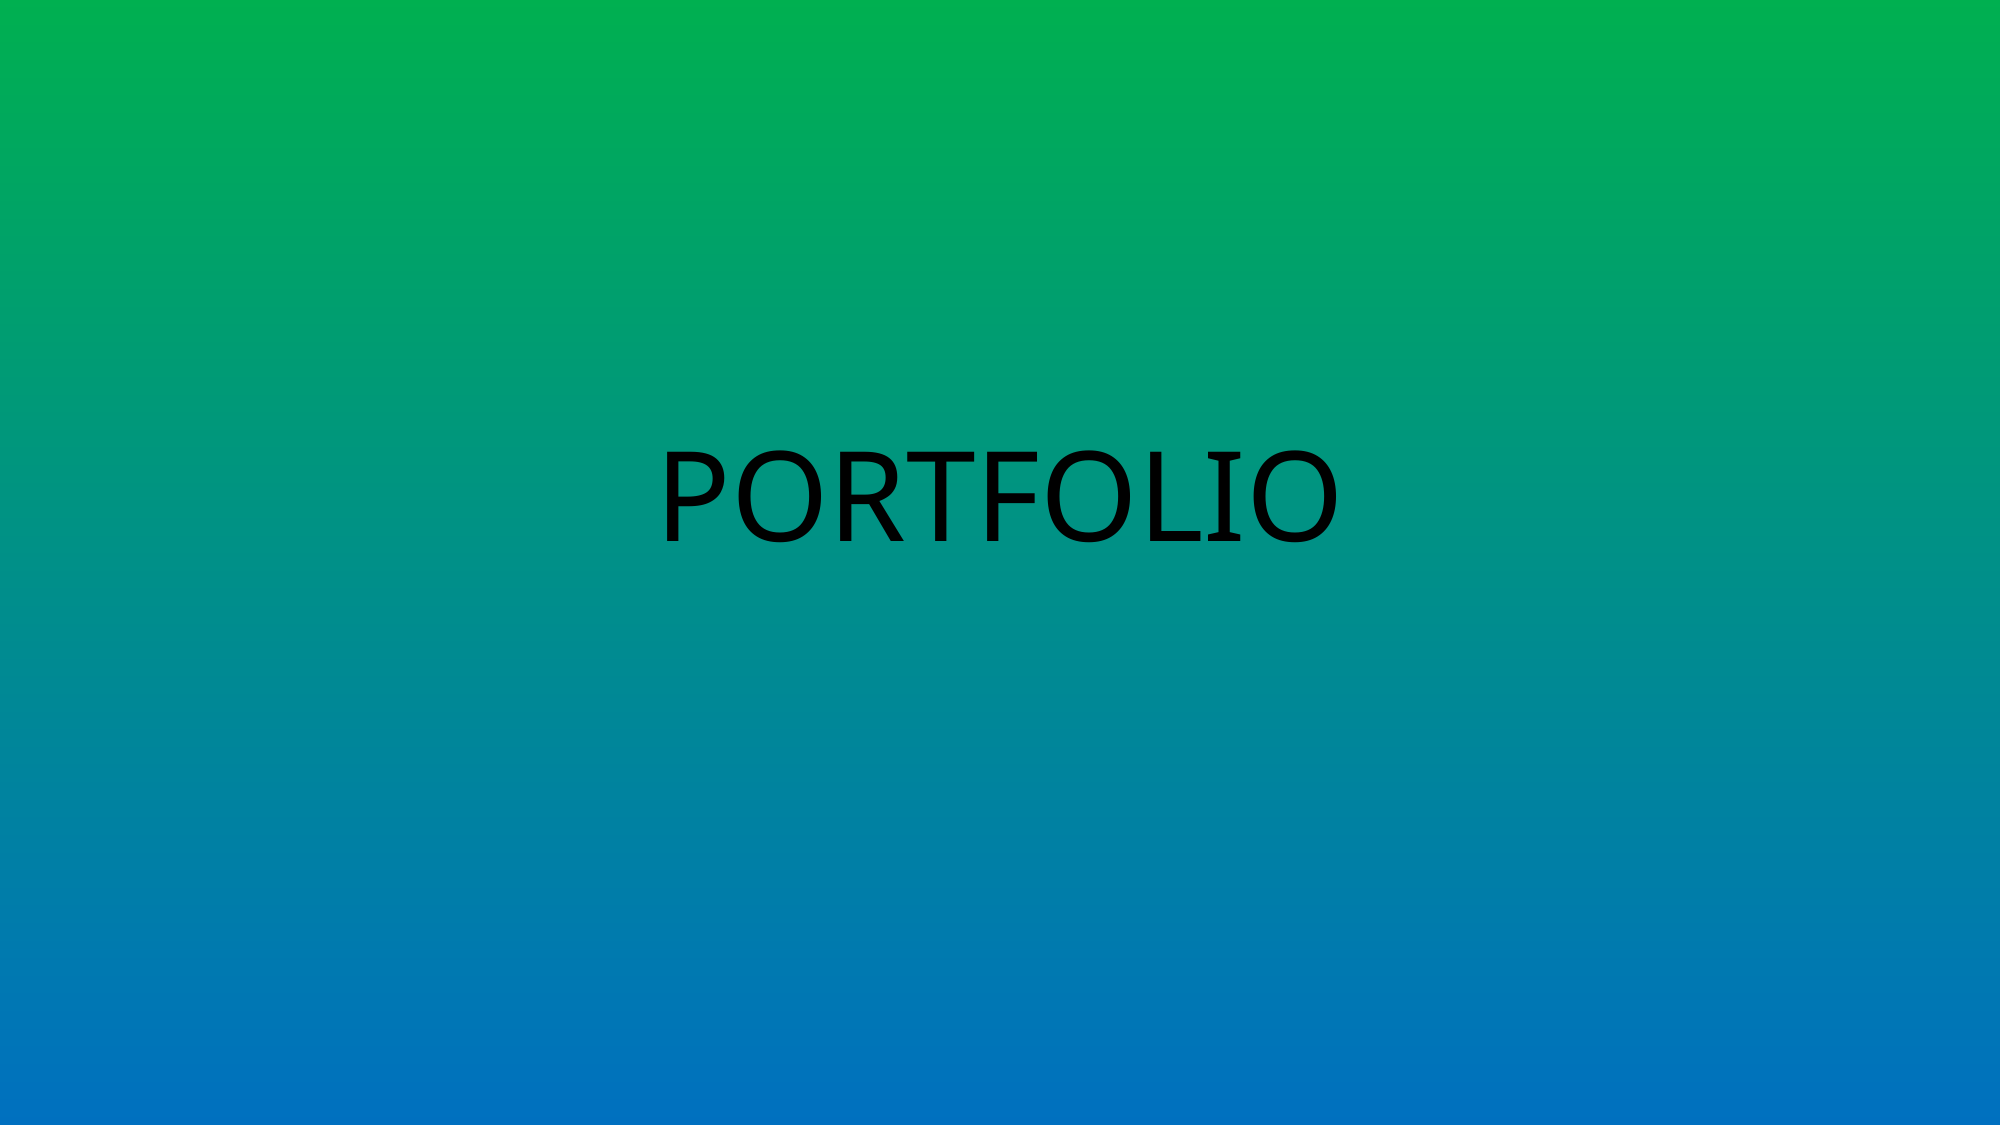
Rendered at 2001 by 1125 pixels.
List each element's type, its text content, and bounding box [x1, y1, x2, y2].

title PORTFOLIO [249, 184, 1750, 576]
